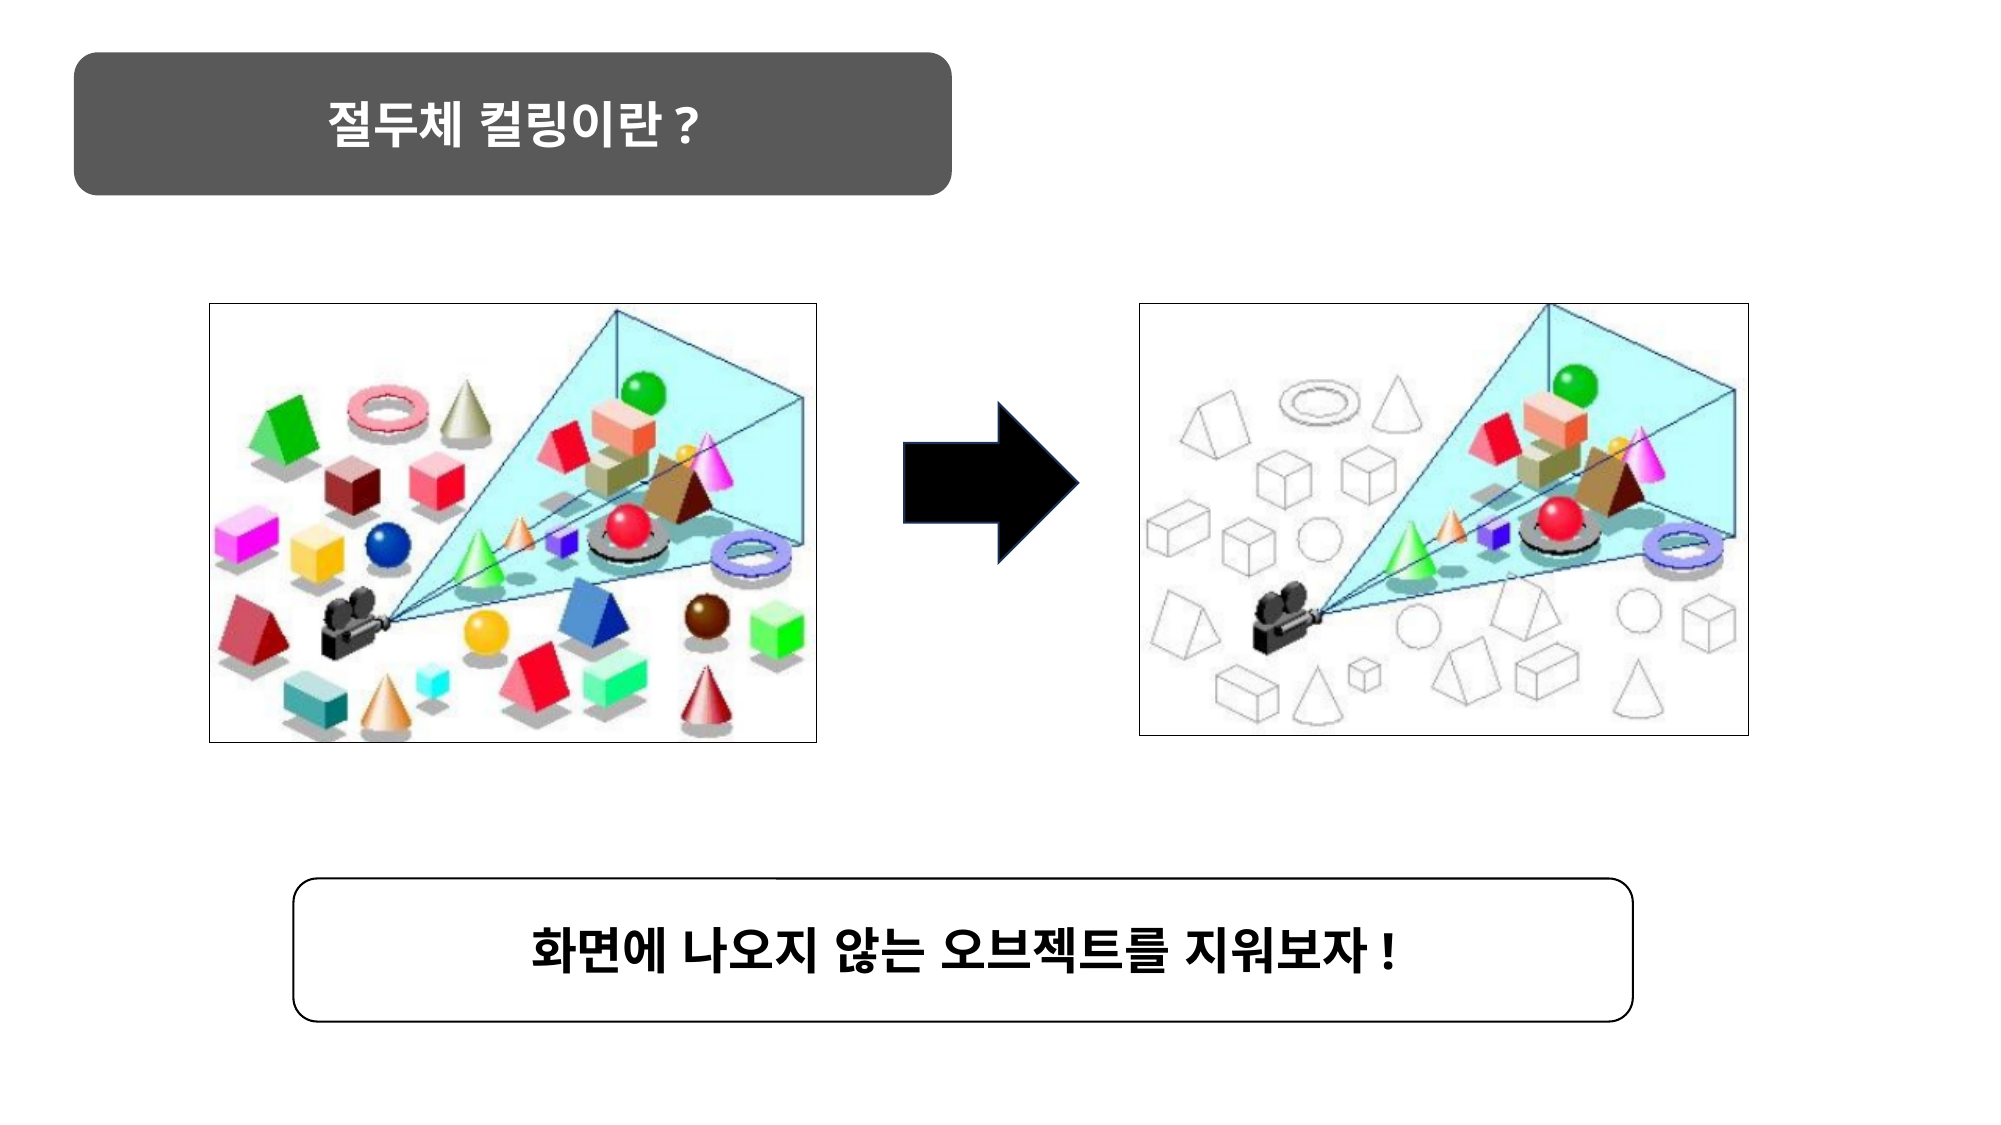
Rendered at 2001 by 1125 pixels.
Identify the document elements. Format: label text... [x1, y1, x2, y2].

text_box 화면에 나오지 않는 오브젝트를 지워보자! [292, 877, 1634, 1023]
text_box 절두체 컬링이란? [72, 51, 953, 197]
text_box [903, 400, 1080, 565]
picture [1139, 303, 1749, 736]
picture [208, 303, 817, 743]
